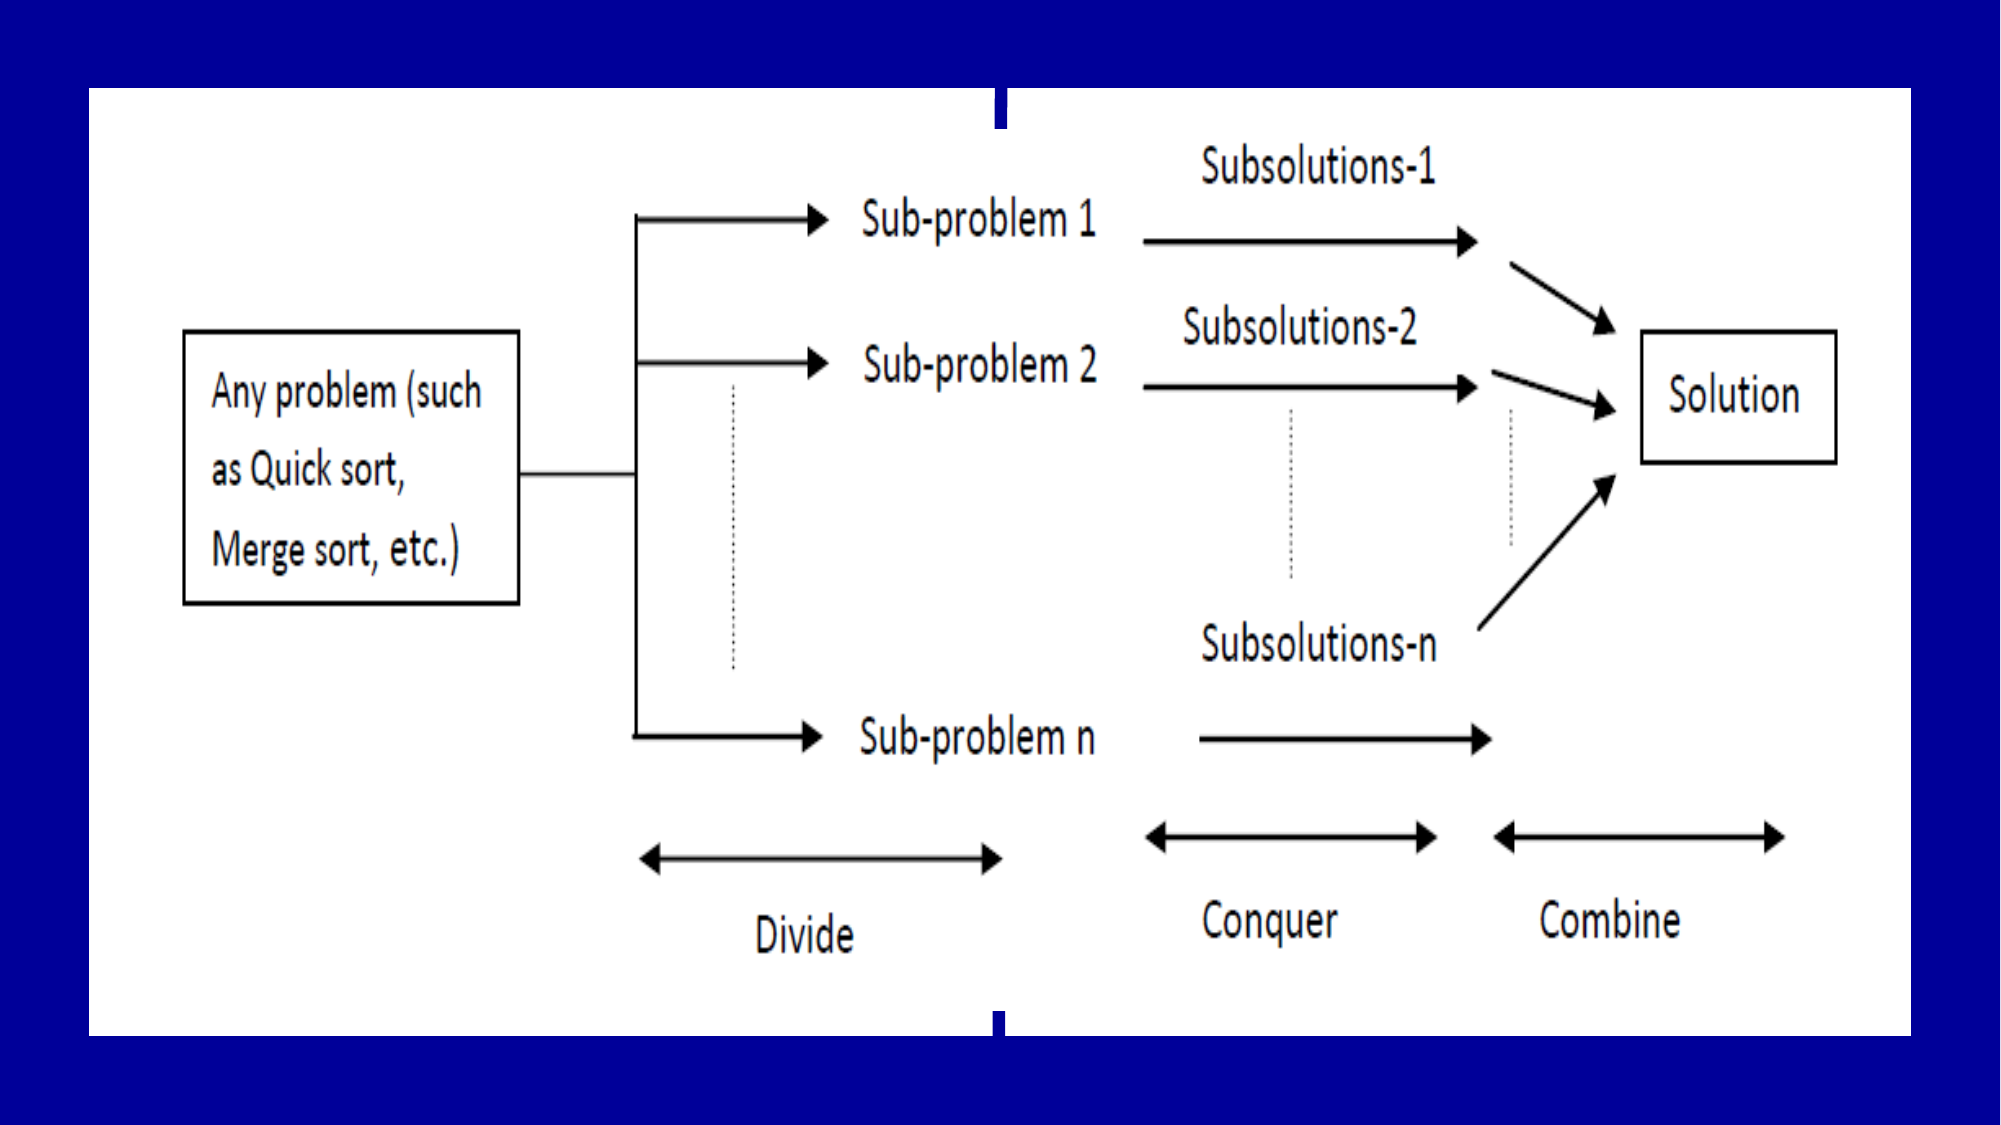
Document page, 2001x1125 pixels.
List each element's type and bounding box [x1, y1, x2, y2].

picture [168, 129, 1850, 1011]
